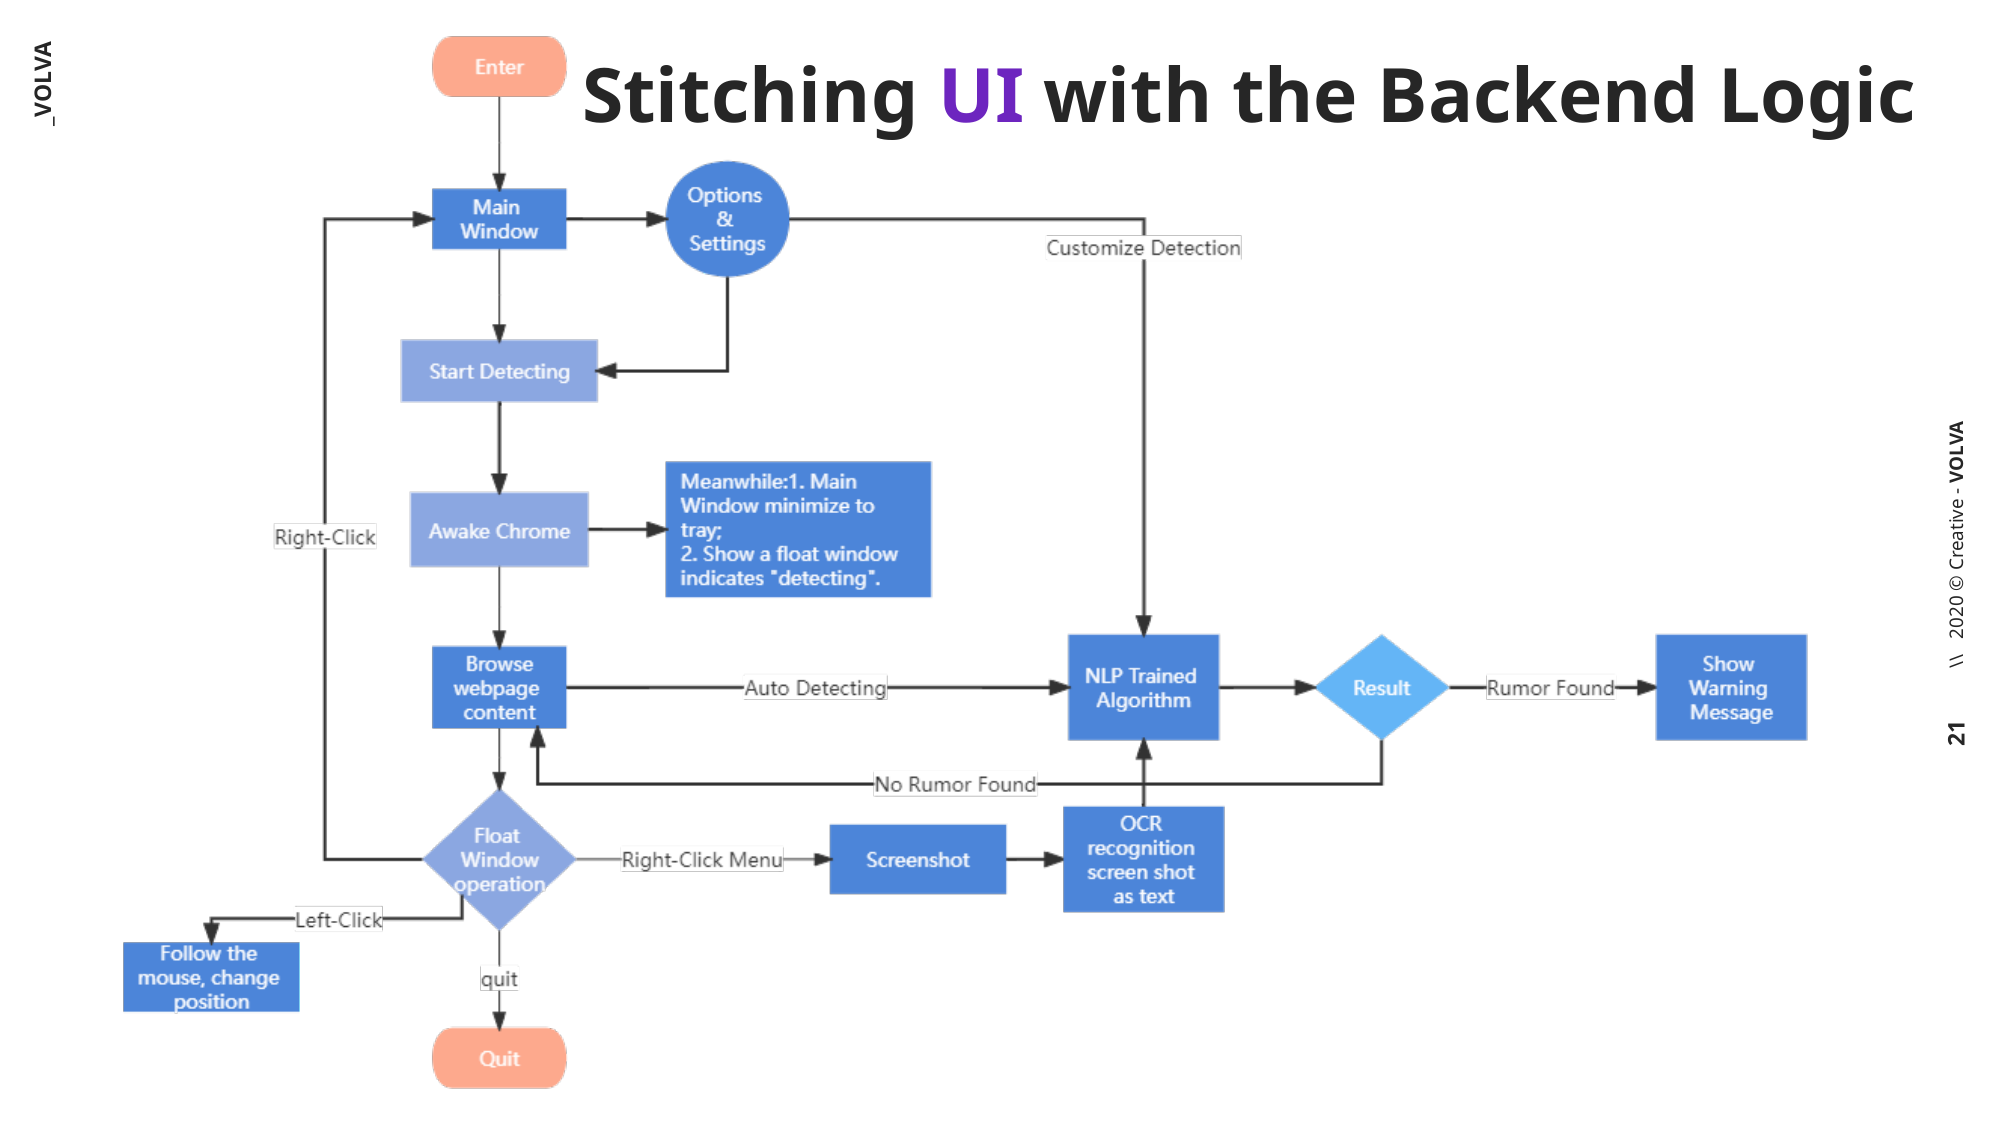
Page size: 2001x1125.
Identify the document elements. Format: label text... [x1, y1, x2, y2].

text_box Stitching UI with the Backend Logic [1844, 39, 1967, 145]
picture [4, 0, 1844, 1125]
